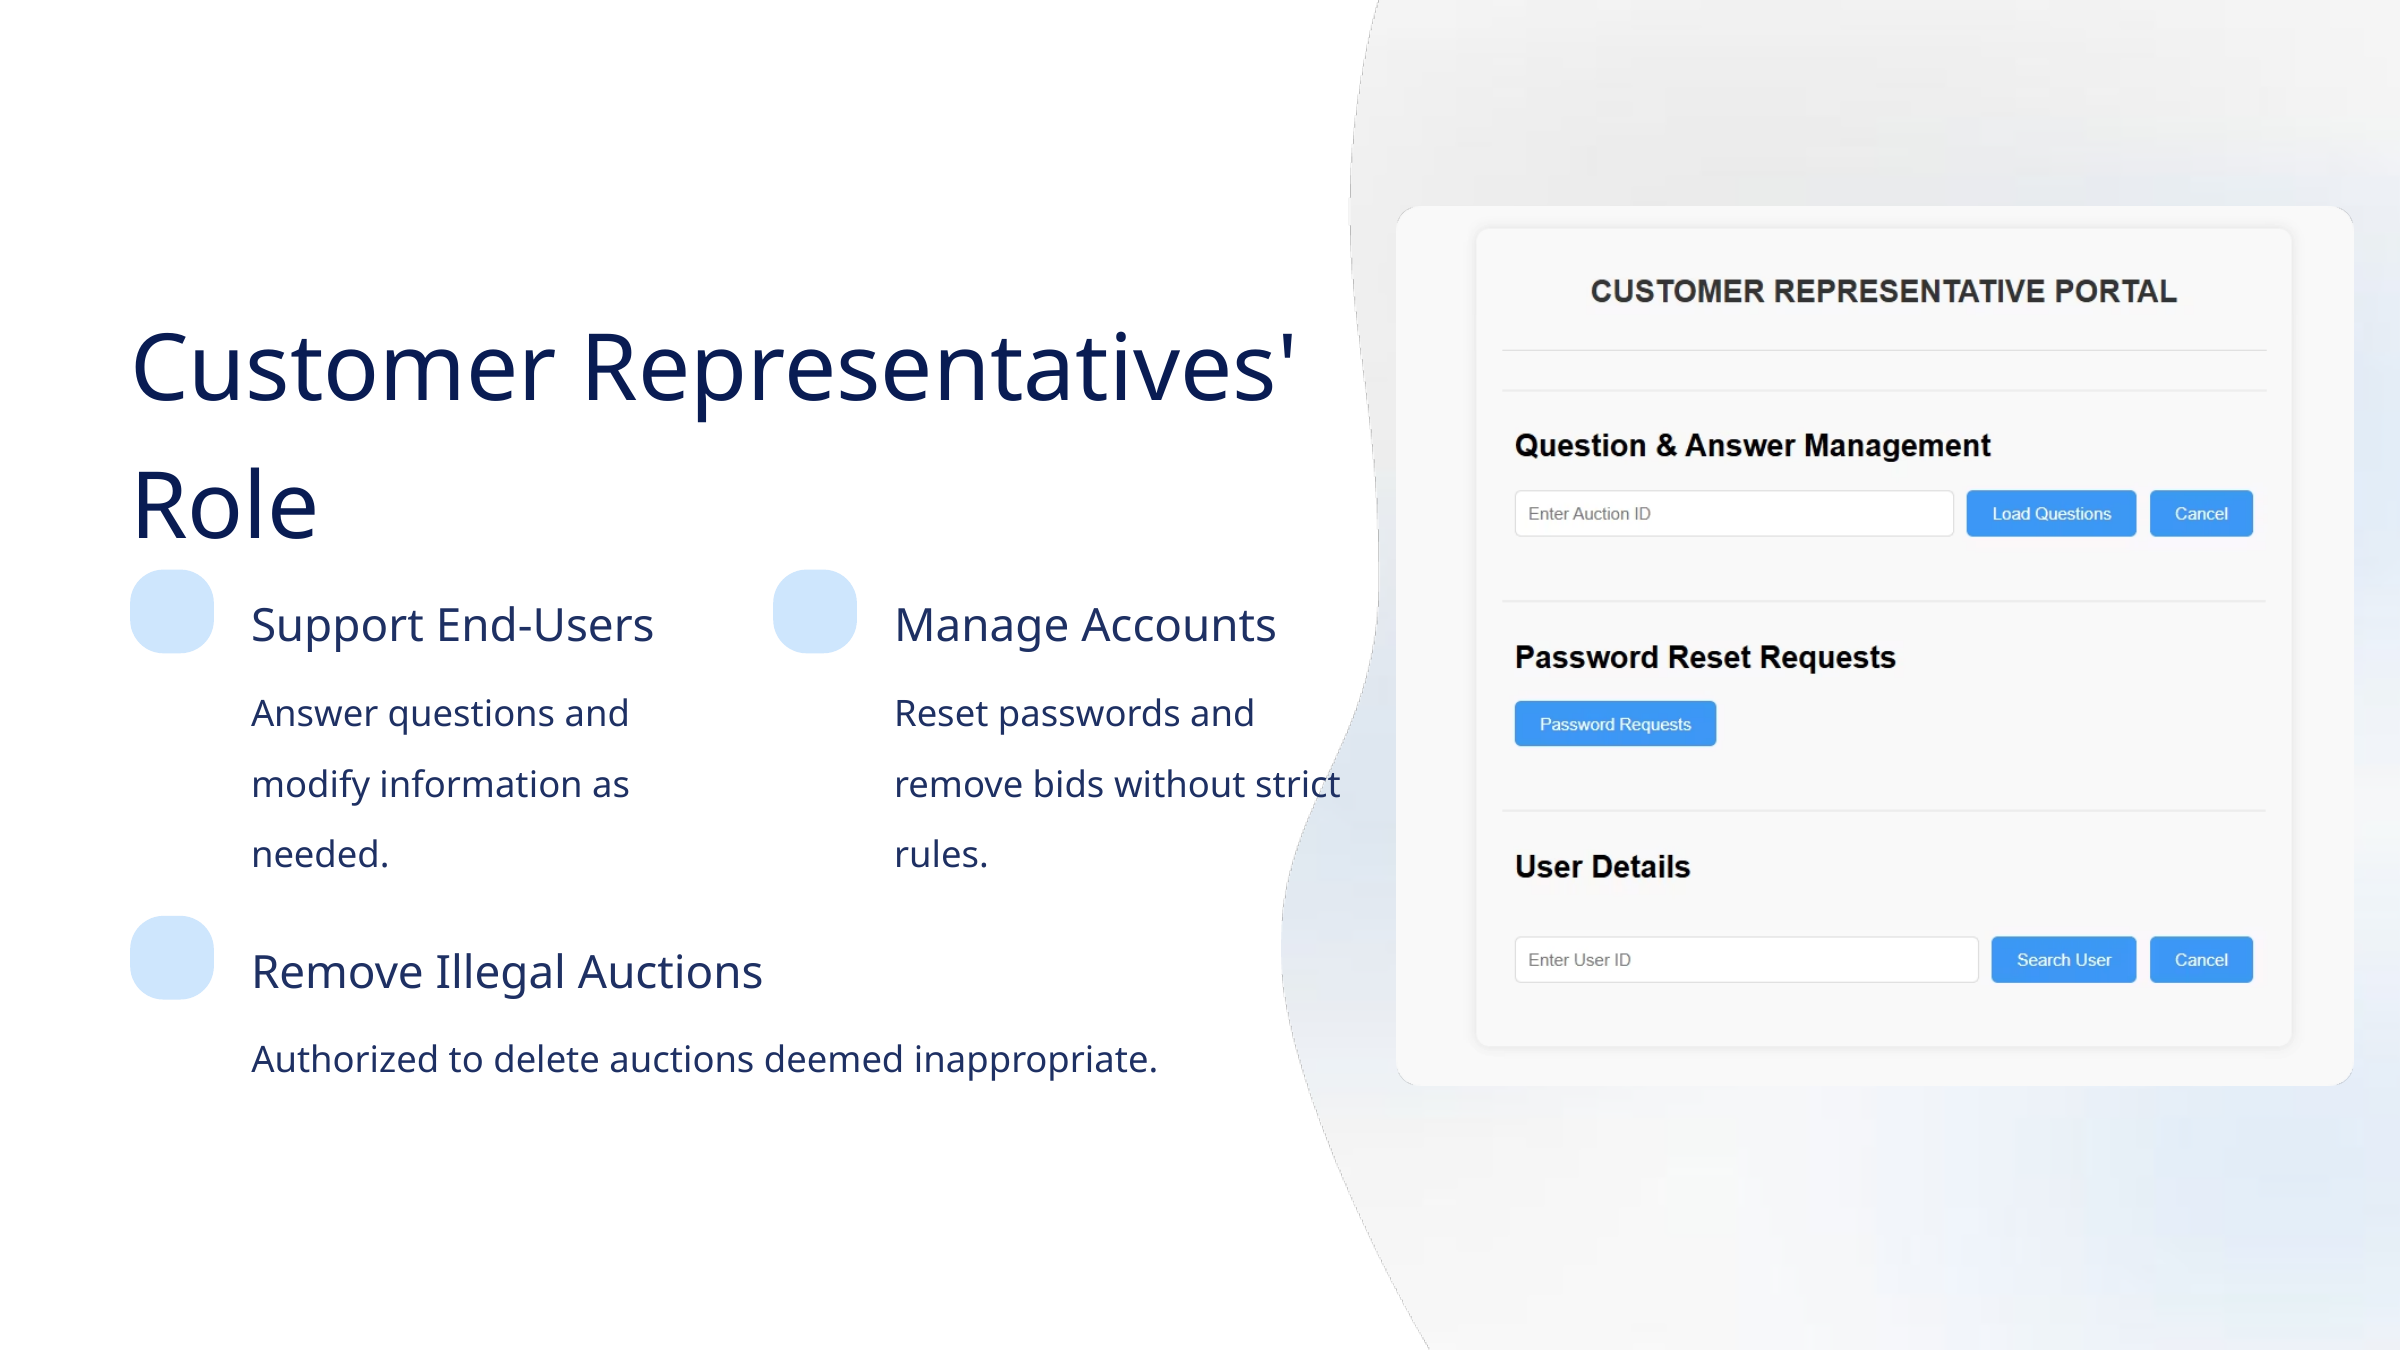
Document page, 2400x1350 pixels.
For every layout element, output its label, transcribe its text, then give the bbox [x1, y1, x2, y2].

text_box Authorized to delete auctions deemed inappropriate. [251, 1009, 1276, 1069]
picture [1281, 0, 2400, 1350]
text_box Answer questions and modify information as needed. [251, 662, 727, 842]
text_box [773, 569, 857, 654]
text_box Customer Representatives' Role [130, 281, 1276, 514]
text_box Reset passwords and remove bids without strict rules. [894, 662, 1276, 842]
text_box [130, 569, 214, 654]
text_box Remove Illegal Auctions [251, 928, 772, 987]
text_box Manage Accounts [894, 582, 1276, 641]
text_box Support End-Users [251, 582, 717, 641]
text_box [130, 915, 214, 1000]
